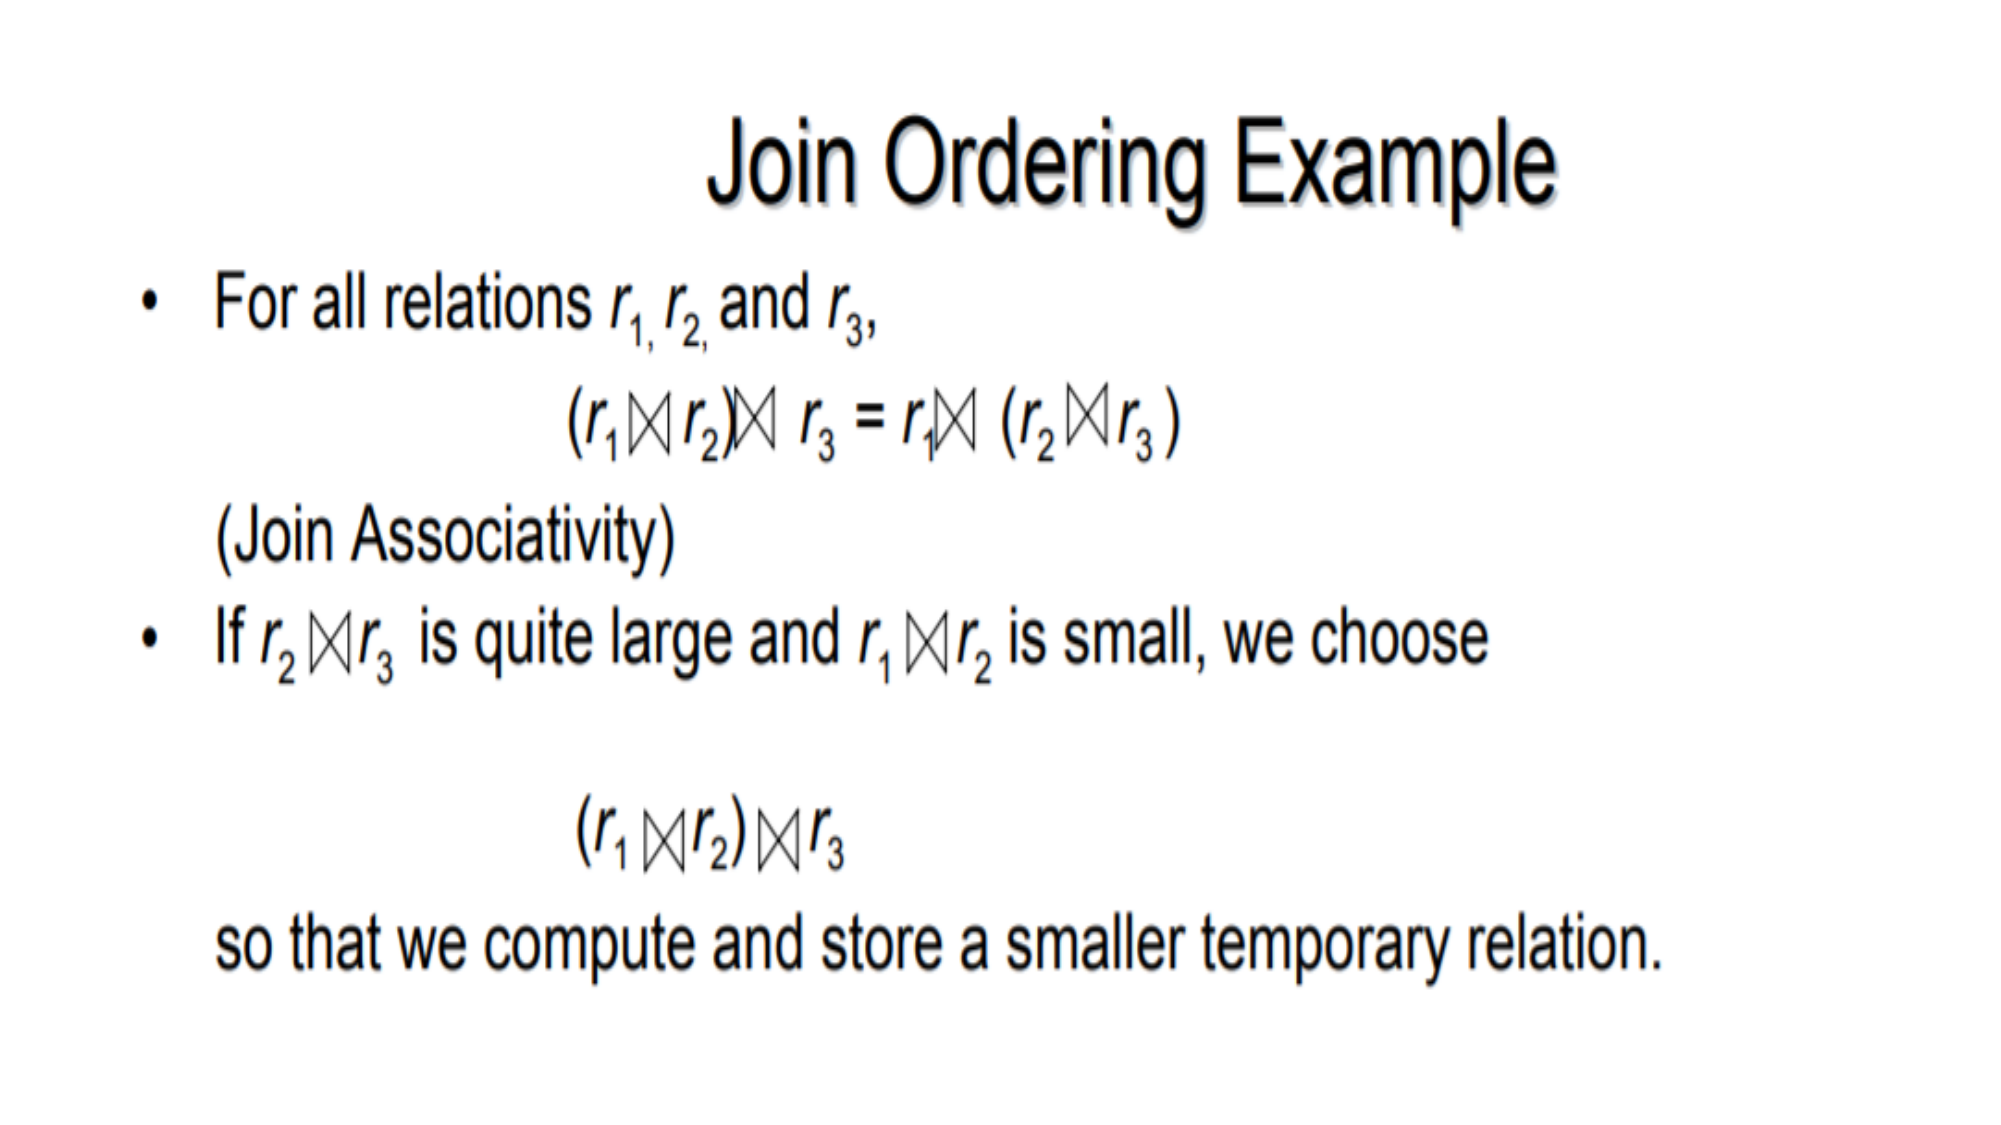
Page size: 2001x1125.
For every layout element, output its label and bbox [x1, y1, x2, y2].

picture [137, 59, 1863, 1014]
